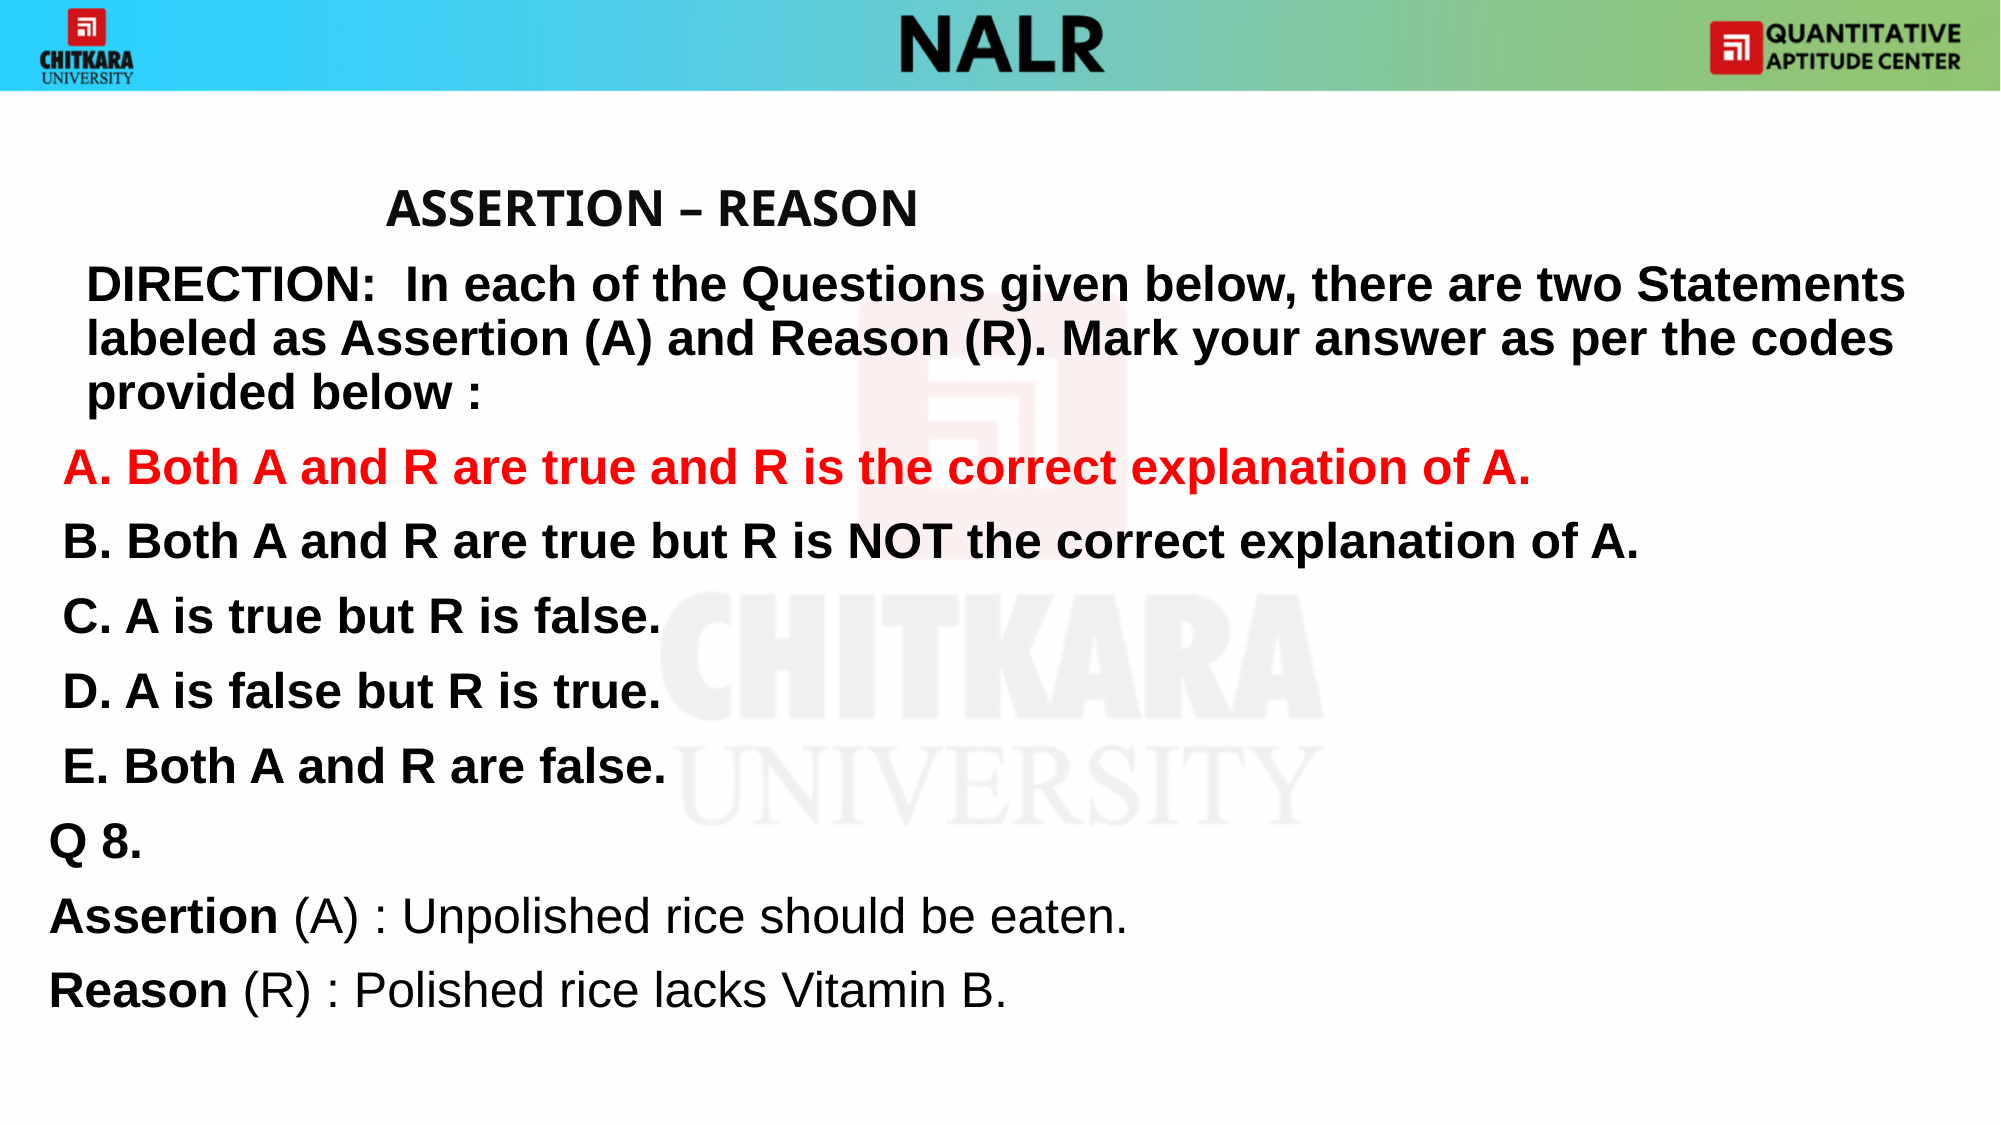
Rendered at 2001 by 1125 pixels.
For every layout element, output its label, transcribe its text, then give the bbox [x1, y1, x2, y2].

picture [0, 0, 2001, 1125]
title [41, 31, 1959, 142]
list ASSERTION – REASON DIRECTION: In each of the Questions given below, there are two Statements labeled as Assertion (A) and Reason (R). Mark your answer as per the codes provided below : A. Both A and R are true and R is the correct explanation of A. B. Both A and R are true but R is NOT the correct explanation of A. C. A is true but R is false. D. A is false but R is true. E. Both A and R are false. Q 8. Assertion (A) : Unpolished rice should be eaten. Reason (R) : Polished rice lacks Vitamin B. [33, 175, 1959, 1053]
